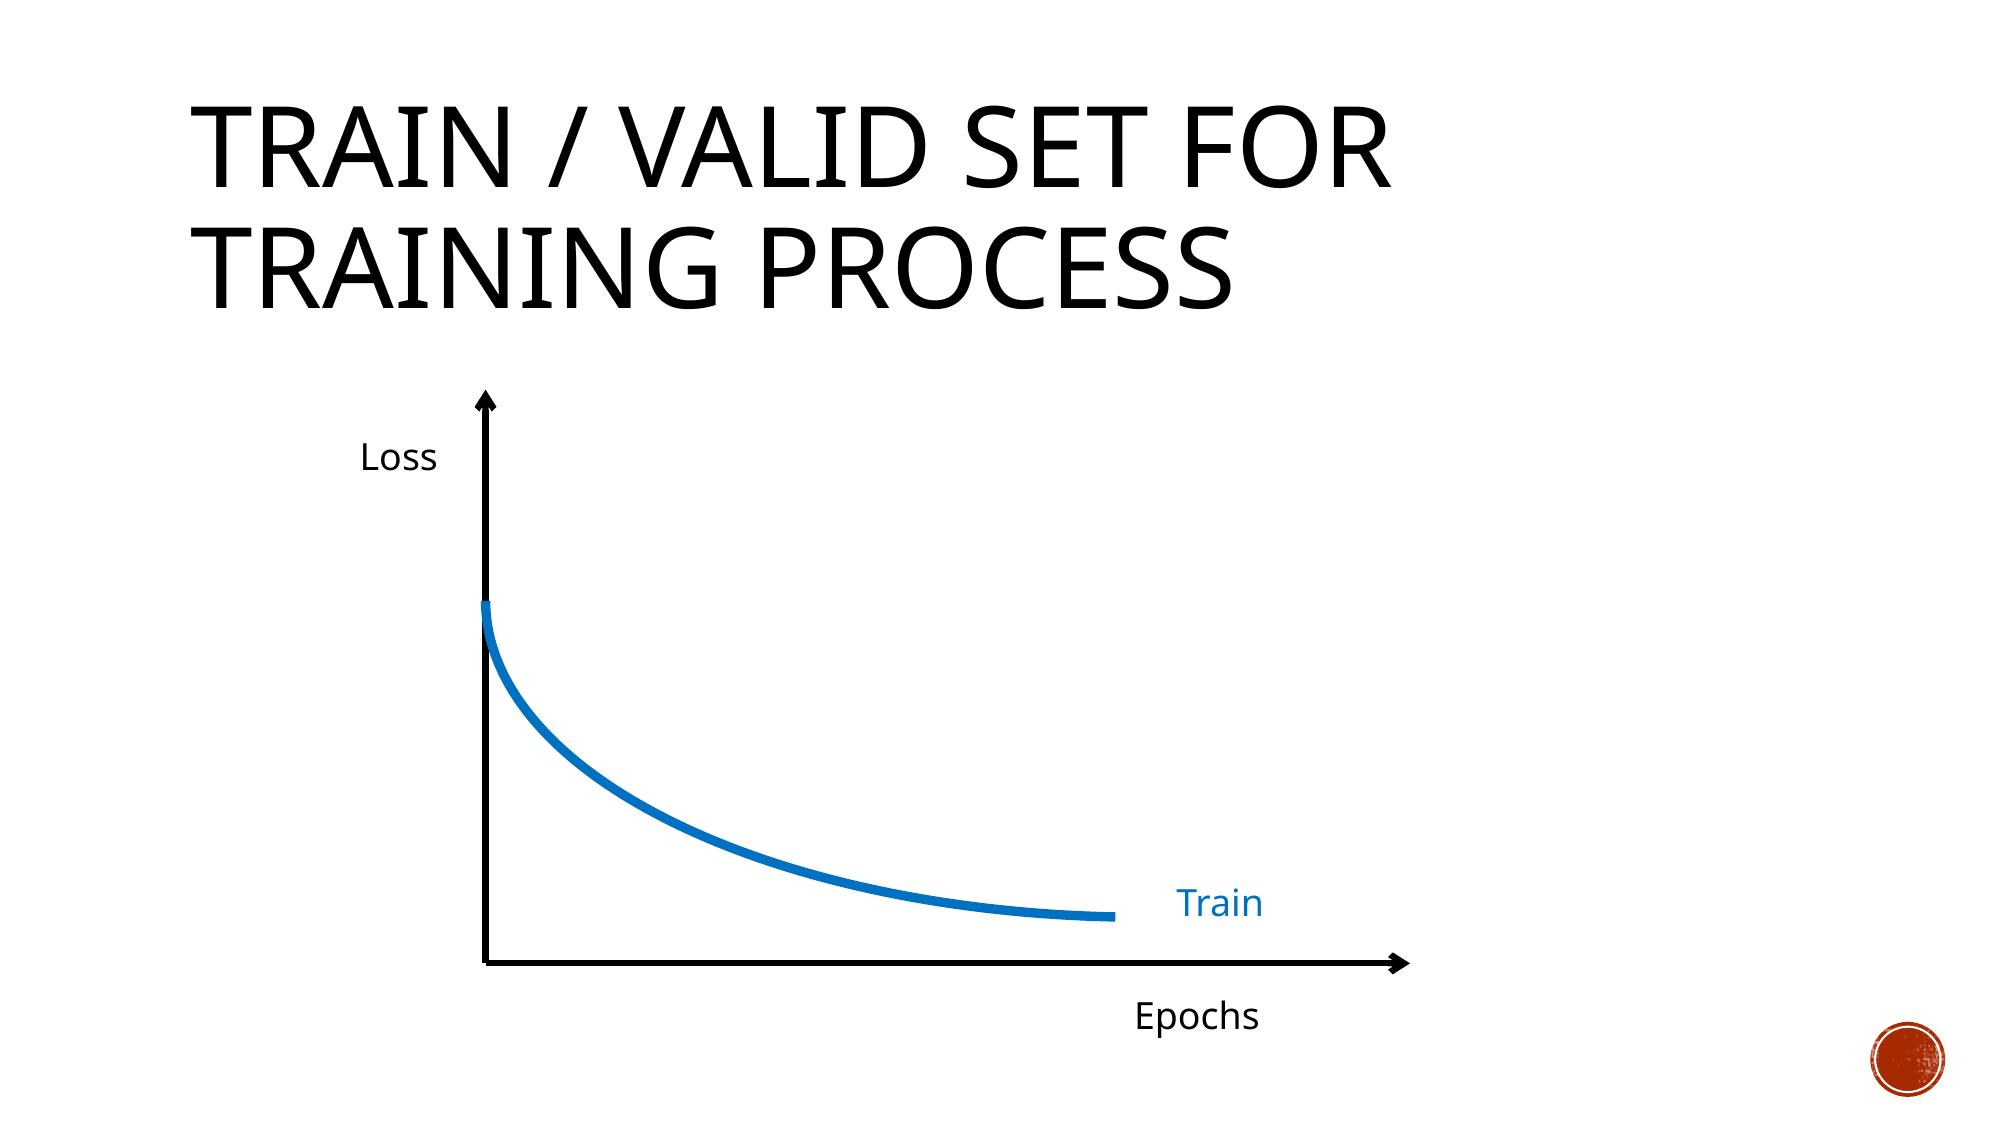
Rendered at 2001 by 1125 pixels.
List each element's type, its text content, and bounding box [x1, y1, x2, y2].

text_box Train [1161, 871, 1280, 932]
text_box Loss [344, 425, 486, 485]
text_box [485, 600, 1142, 918]
text_box Epochs [1119, 984, 1475, 1045]
title Train / Valid set for training process [175, 79, 1826, 344]
